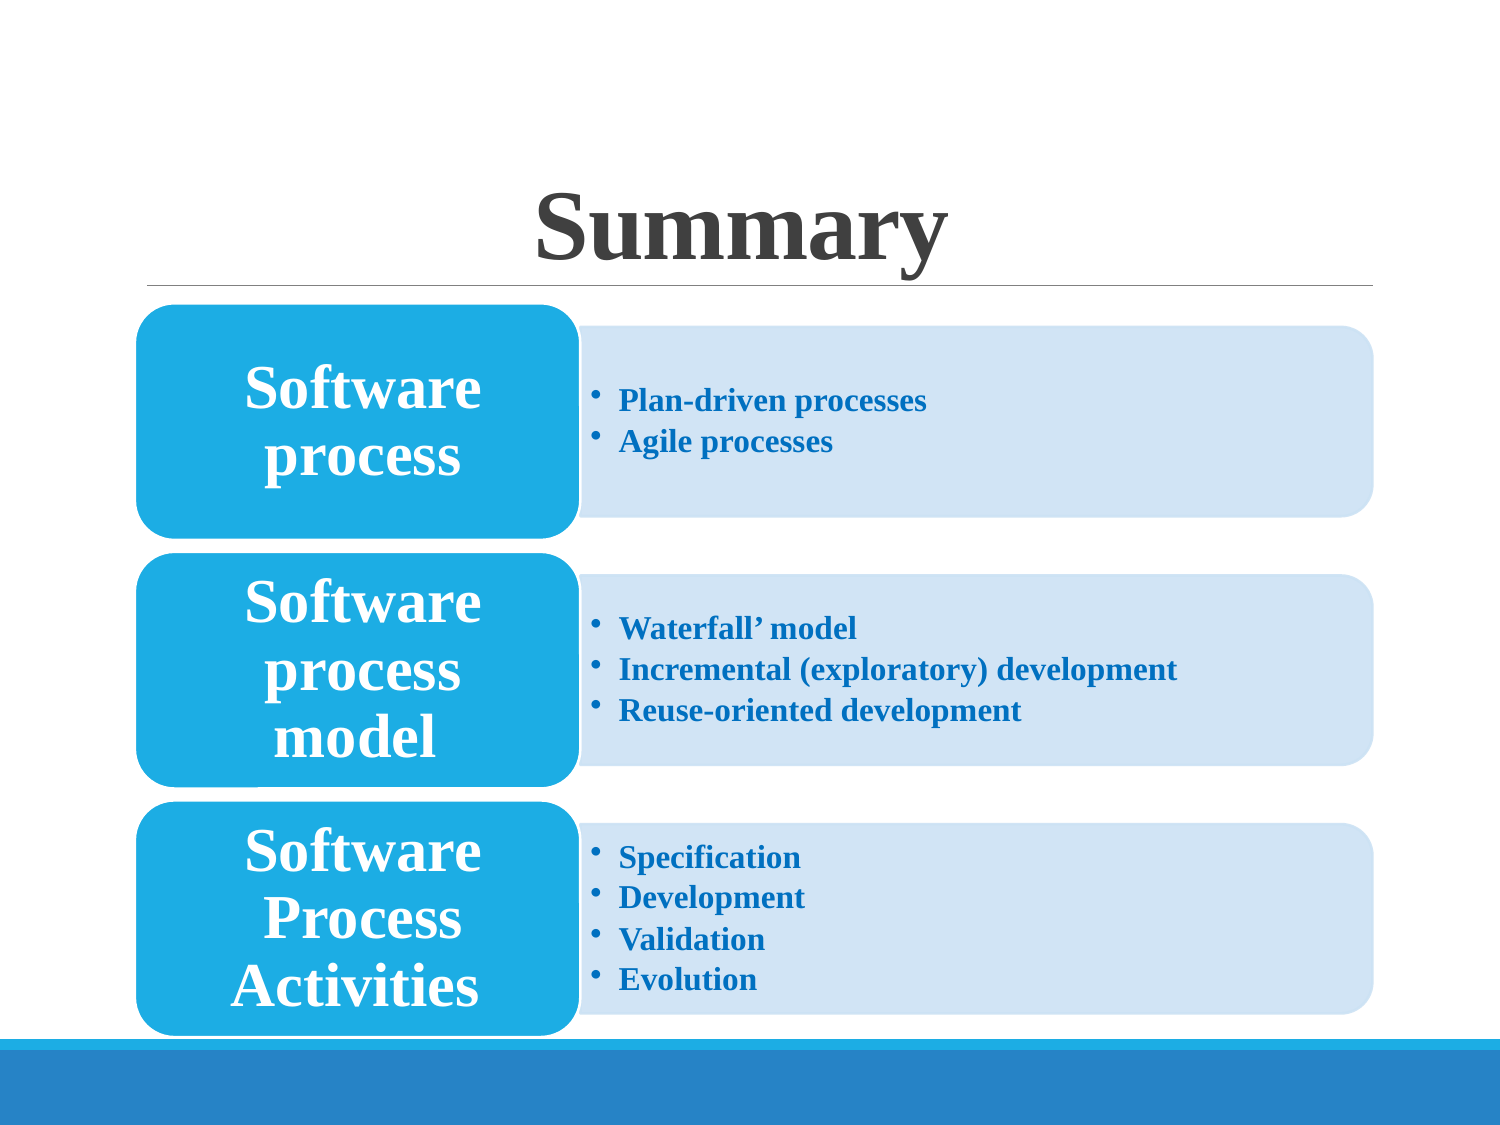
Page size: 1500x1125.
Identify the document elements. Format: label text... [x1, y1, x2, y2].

title Summary [135, 49, 1373, 288]
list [134, 302, 1373, 1038]
